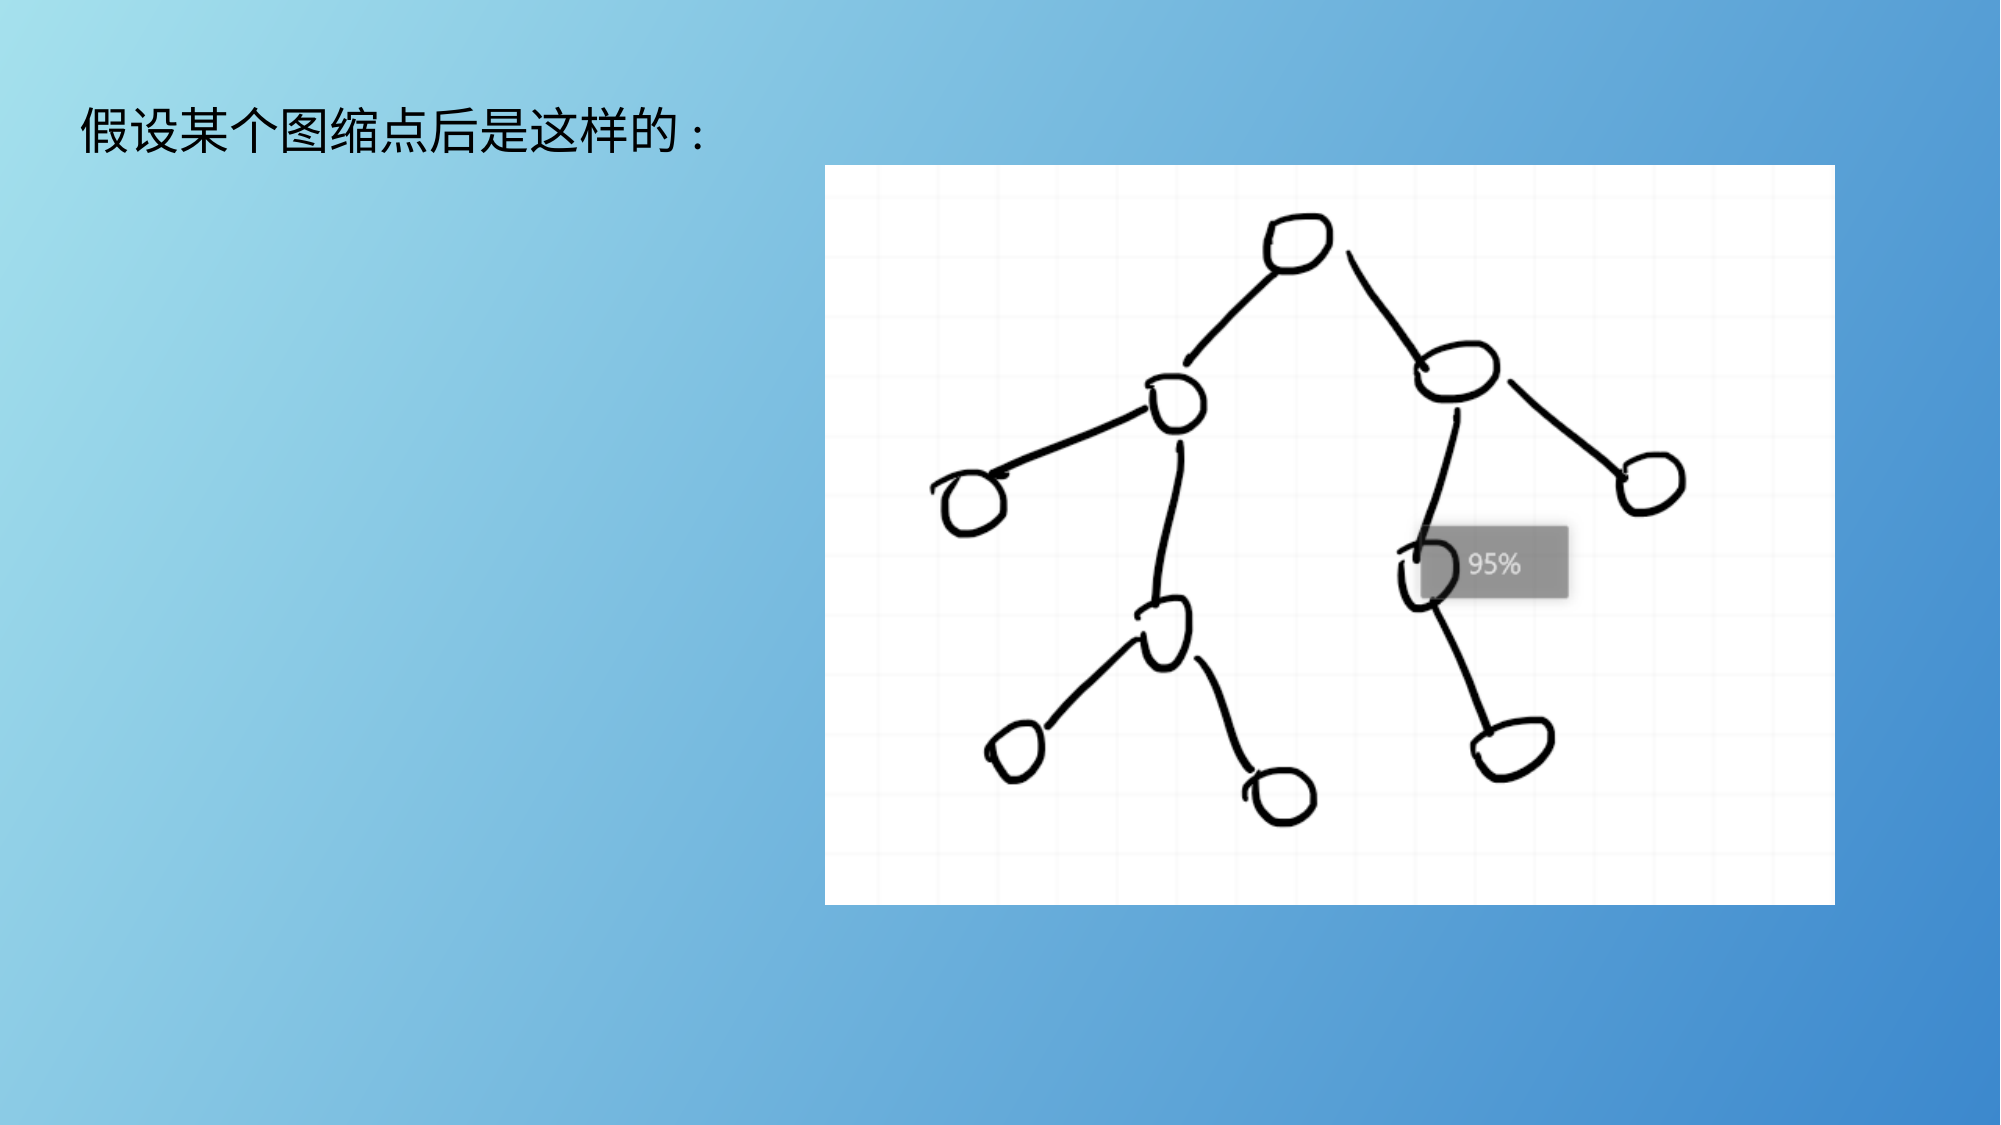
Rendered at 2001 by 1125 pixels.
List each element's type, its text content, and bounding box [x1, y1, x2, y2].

picture [825, 165, 1835, 905]
title 假设某个图缩点后是这样的: [64, 20, 1048, 247]
